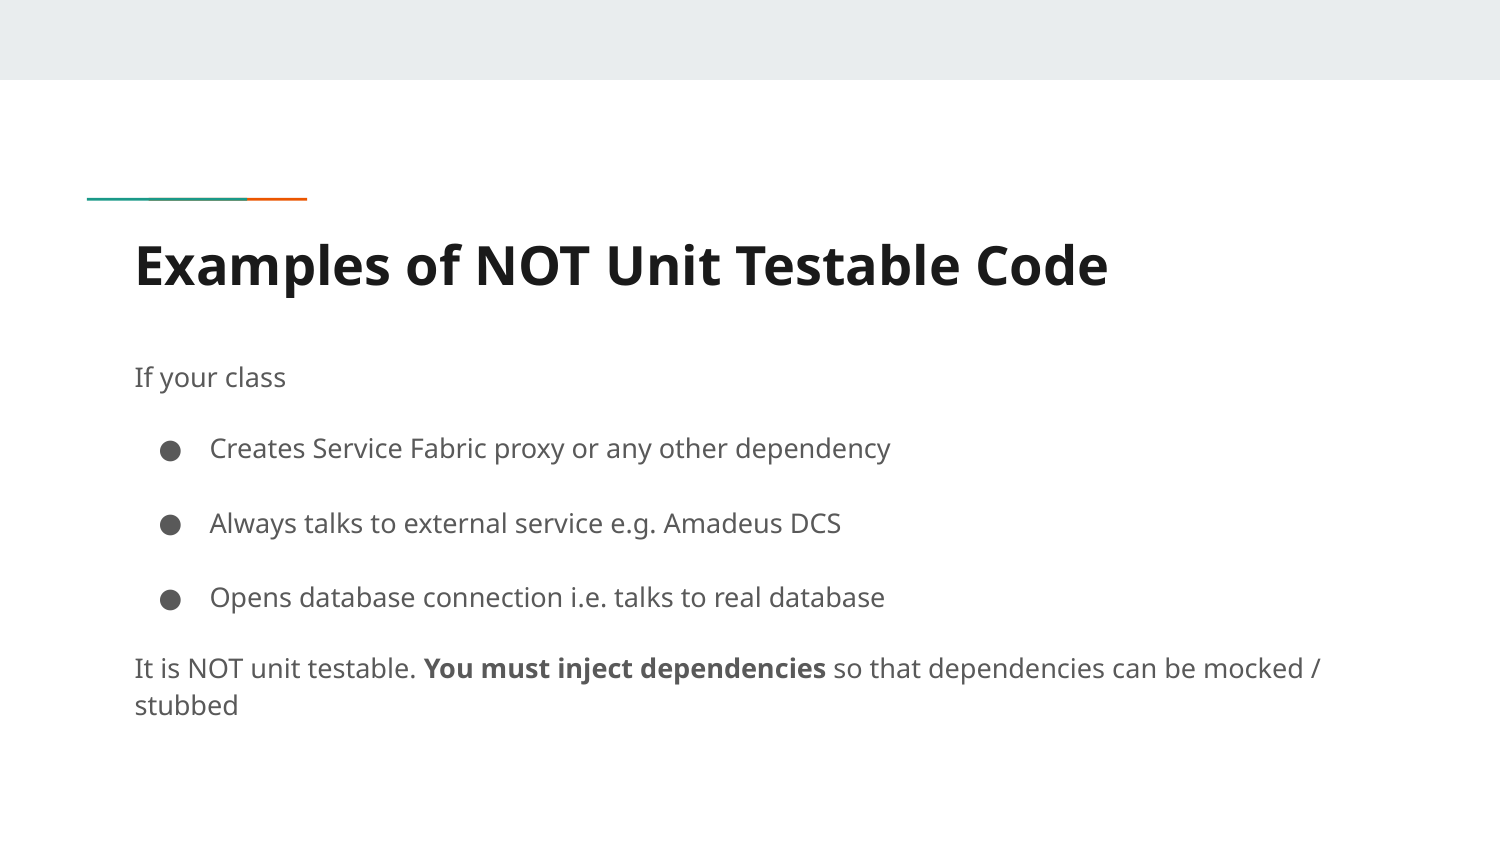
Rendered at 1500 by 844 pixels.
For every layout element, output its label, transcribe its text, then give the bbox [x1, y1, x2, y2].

title Examples of NOT Unit Testable Code [119, 216, 1381, 305]
list If your class Creates Service Fabric proxy or any other dependency Always talks to external service e.g. Amadeus DCS Opens database connection i.e. talks to real database It is NOT unit testable. You must inject dependencies so that dependencies can be mocked / stubbed [119, 341, 1381, 712]
